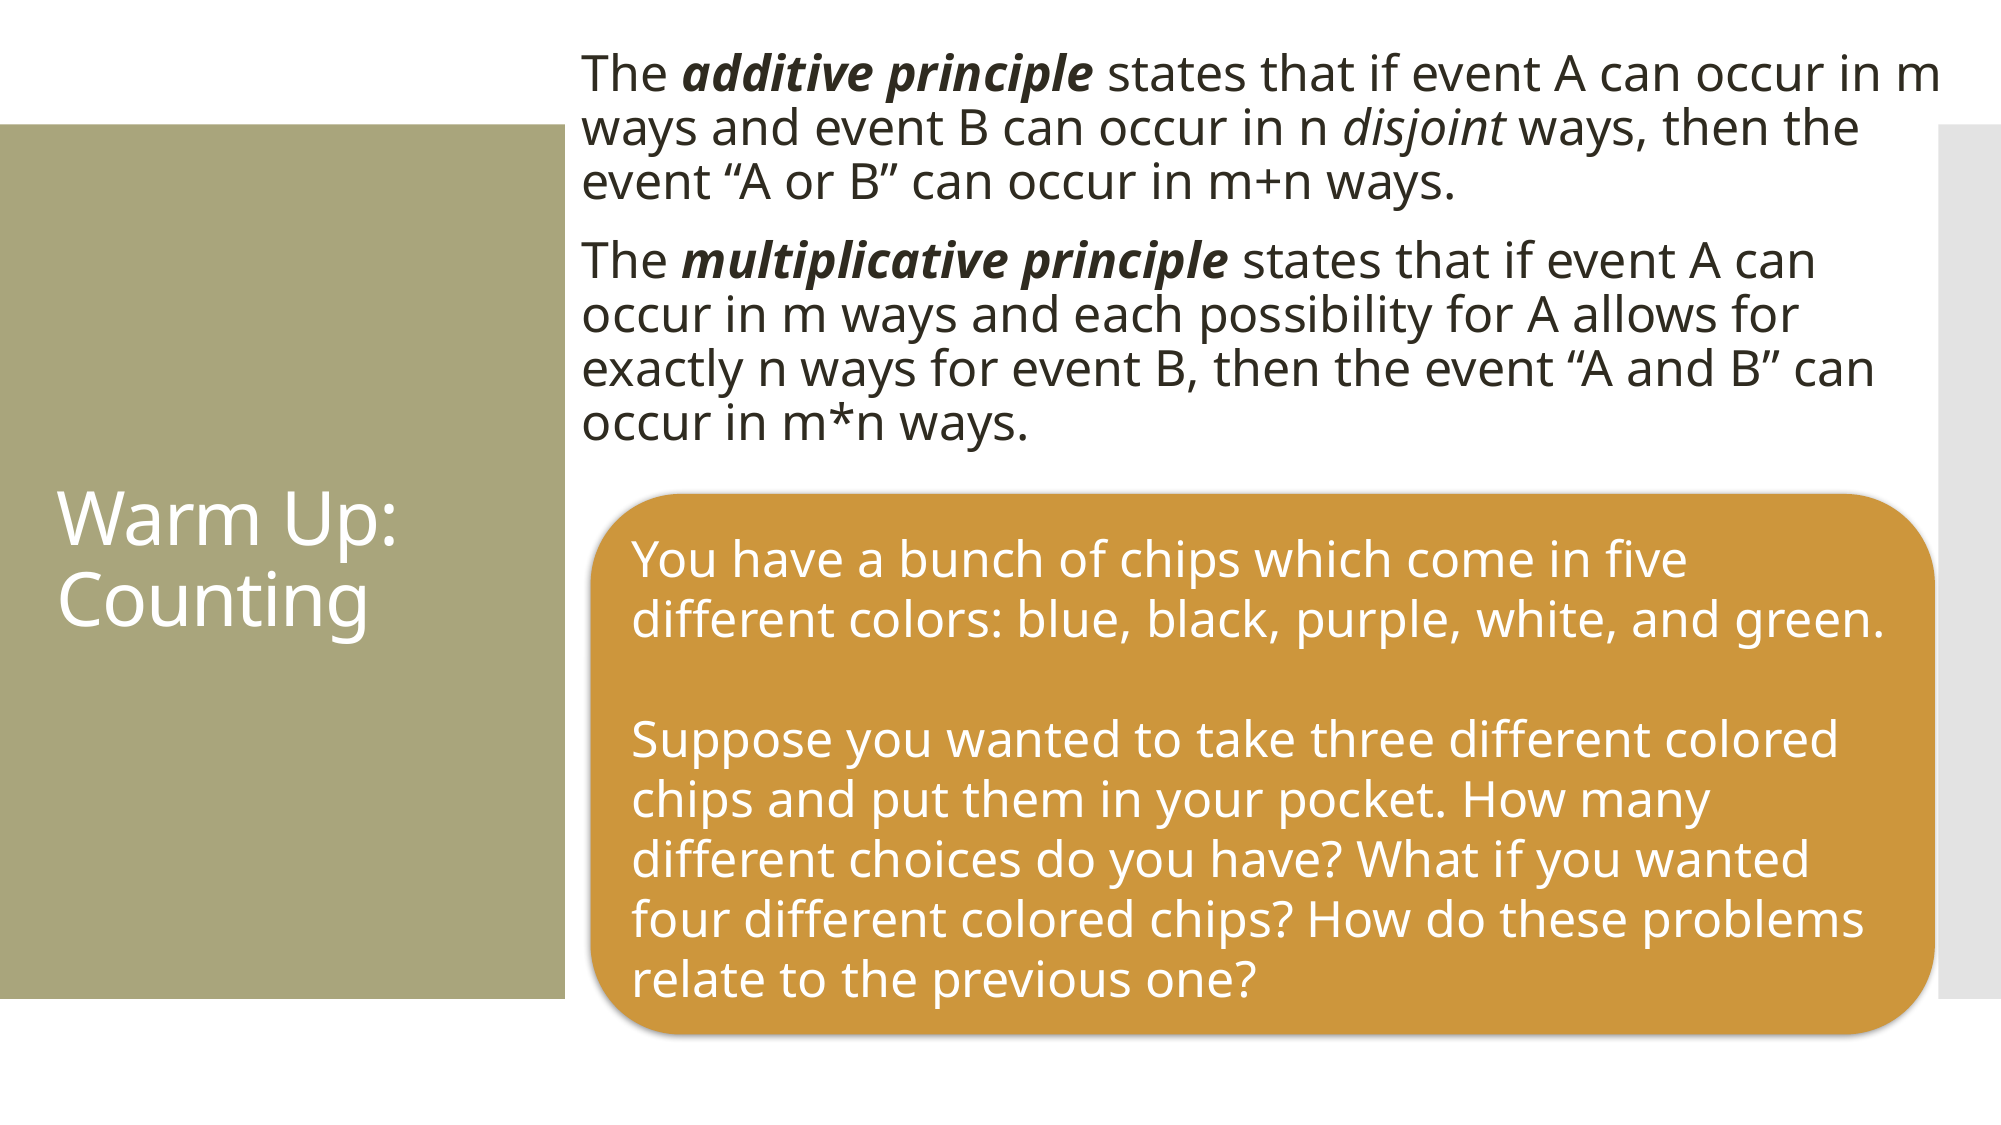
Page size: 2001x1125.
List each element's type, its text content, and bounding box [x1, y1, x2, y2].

title Warm Up: Counting [41, 184, 525, 940]
text_box You have a bunch of chips which come in five different colors: blue, black, purple, white, and green. Suppose you wanted to take three different colored chips and put them in your pocket. How many different choices do you have? What if you wanted four different colored chips? How do these problems relate to the previous one? [590, 493, 1935, 1035]
list The additive principle states that if event A can occur in m ways and event B can occur in n disjoint ways, then the event “A or B” can occur in m+n ways. The multiplicative principle states that if event A can occur in m ways and each possibility for A allows for exactly n ways for event B, then the event “A and B” can occur in m*n ways. [566, 40, 1959, 1125]
